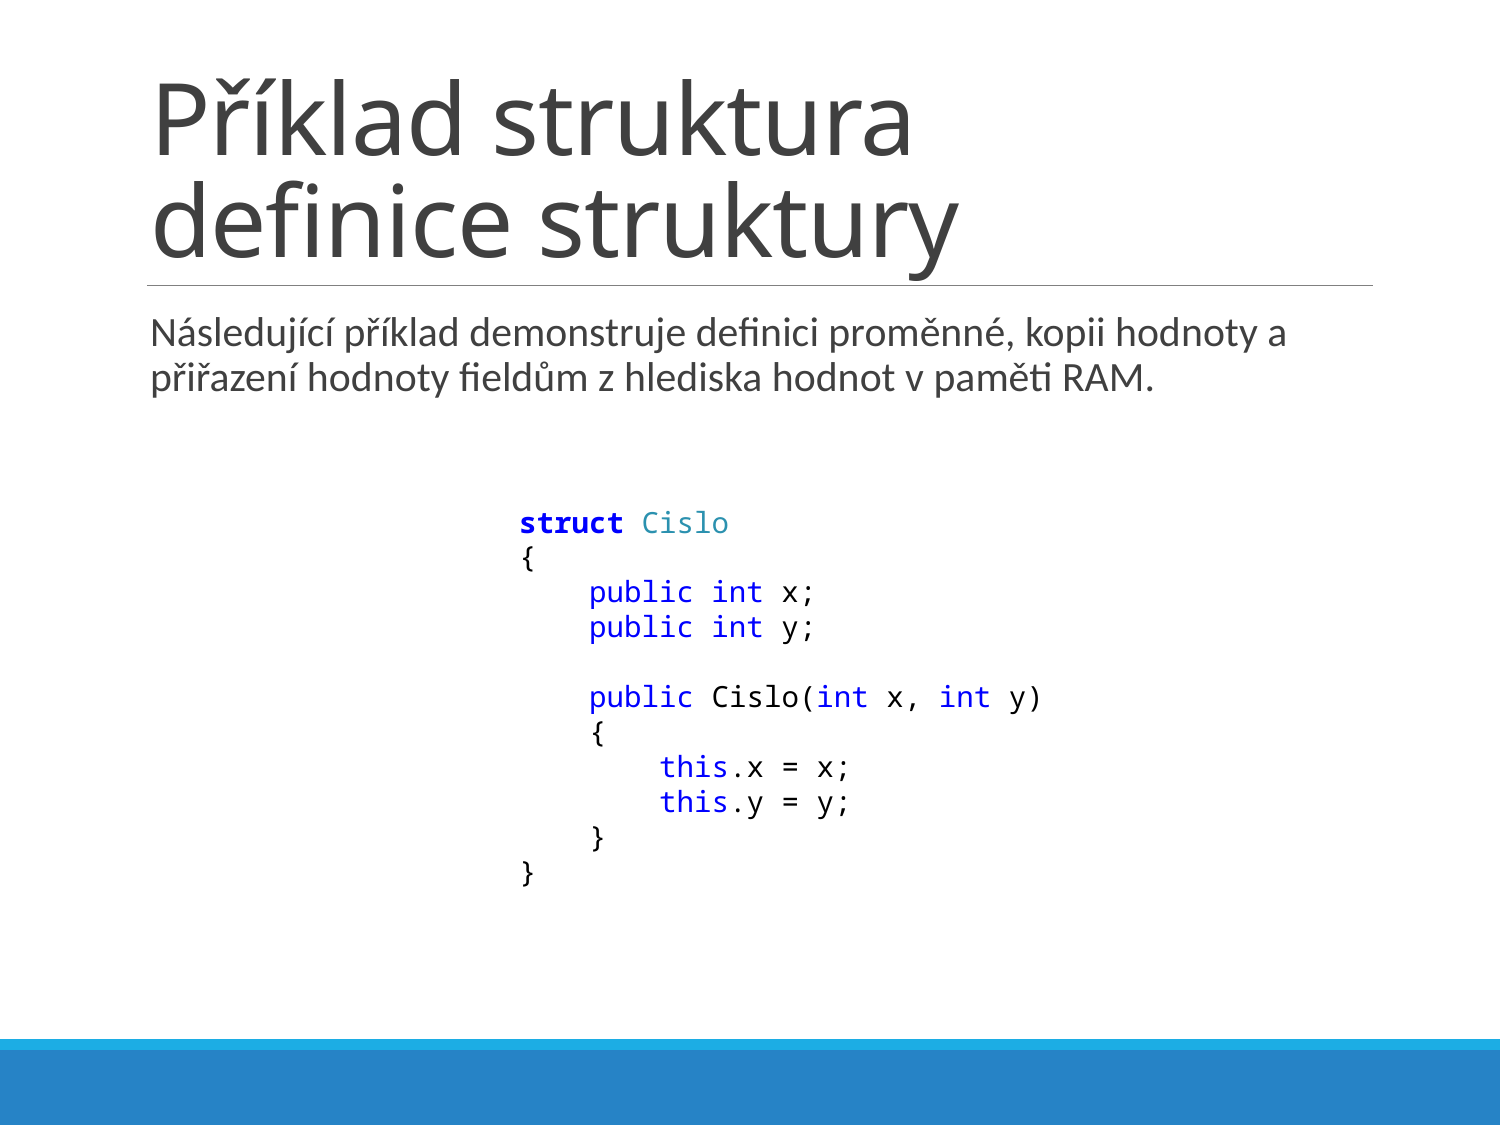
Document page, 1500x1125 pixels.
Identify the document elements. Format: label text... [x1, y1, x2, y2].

title Příklad struktura definice struktury [135, 47, 1373, 285]
text_box struct Cislo { public int x; public int y; public Cislo(int x, int y) { this.x = x; this.y = y; } } [504, 496, 1084, 896]
list Následující příklad demonstruje definici proměnné, kopii hodnoty a přiřazení hodnoty fieldům z hlediska hodnot v paměti RAM. [135, 302, 1373, 434]
